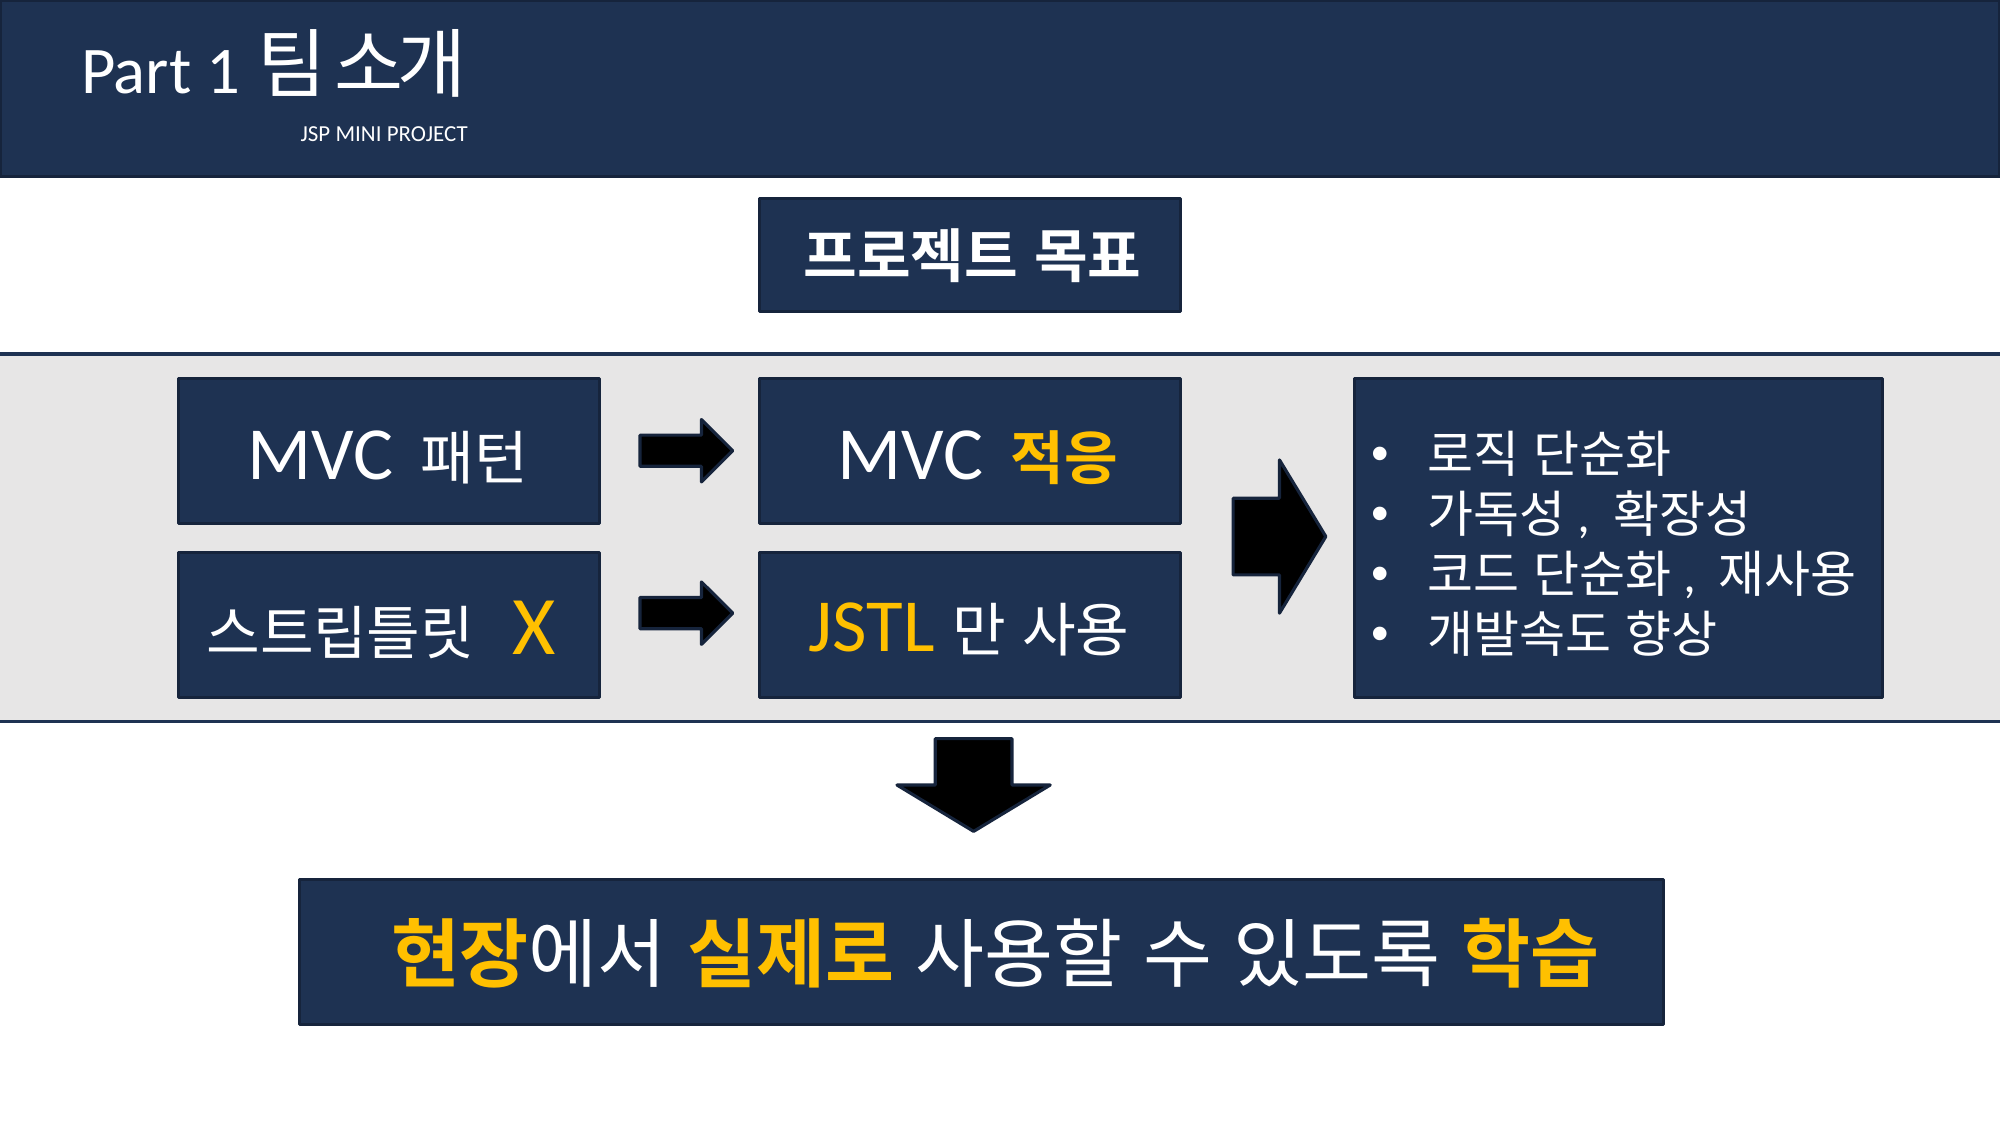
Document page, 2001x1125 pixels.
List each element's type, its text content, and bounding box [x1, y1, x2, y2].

text_box [1353, 377, 1884, 699]
text_box 프로젝트 목표 [788, 212, 1156, 297]
text_box JSTL만 사용 [793, 568, 1163, 674]
text_box 로직 단순화 가독성, 확장성 코드 단순화, 재사용 개발속도 향상 [1356, 415, 1910, 671]
text_box [758, 551, 1182, 699]
text_box [0, 352, 2000, 723]
text_box [638, 418, 734, 484]
text_box [758, 377, 1182, 525]
text_box [298, 878, 1665, 1026]
text_box [895, 737, 1052, 833]
text_box MVC 패턴 [232, 397, 545, 503]
text_box [758, 197, 1182, 313]
text_box [638, 580, 734, 646]
text_box MVC 적응 [822, 397, 1149, 503]
text_box JSP MINI PROJECT [285, 110, 484, 154]
text_box 팀 소개 [242, 9, 482, 114]
text_box 스트립틀릿 X [191, 563, 605, 679]
text_box 현장에서 실제로 사용할 수 있도록 학습 [376, 898, 1615, 1004]
text_box Part 1 [66, 19, 242, 114]
text_box [1231, 458, 1328, 615]
text_box [177, 551, 601, 699]
text_box [177, 377, 601, 525]
text_box [0, 0, 2000, 178]
